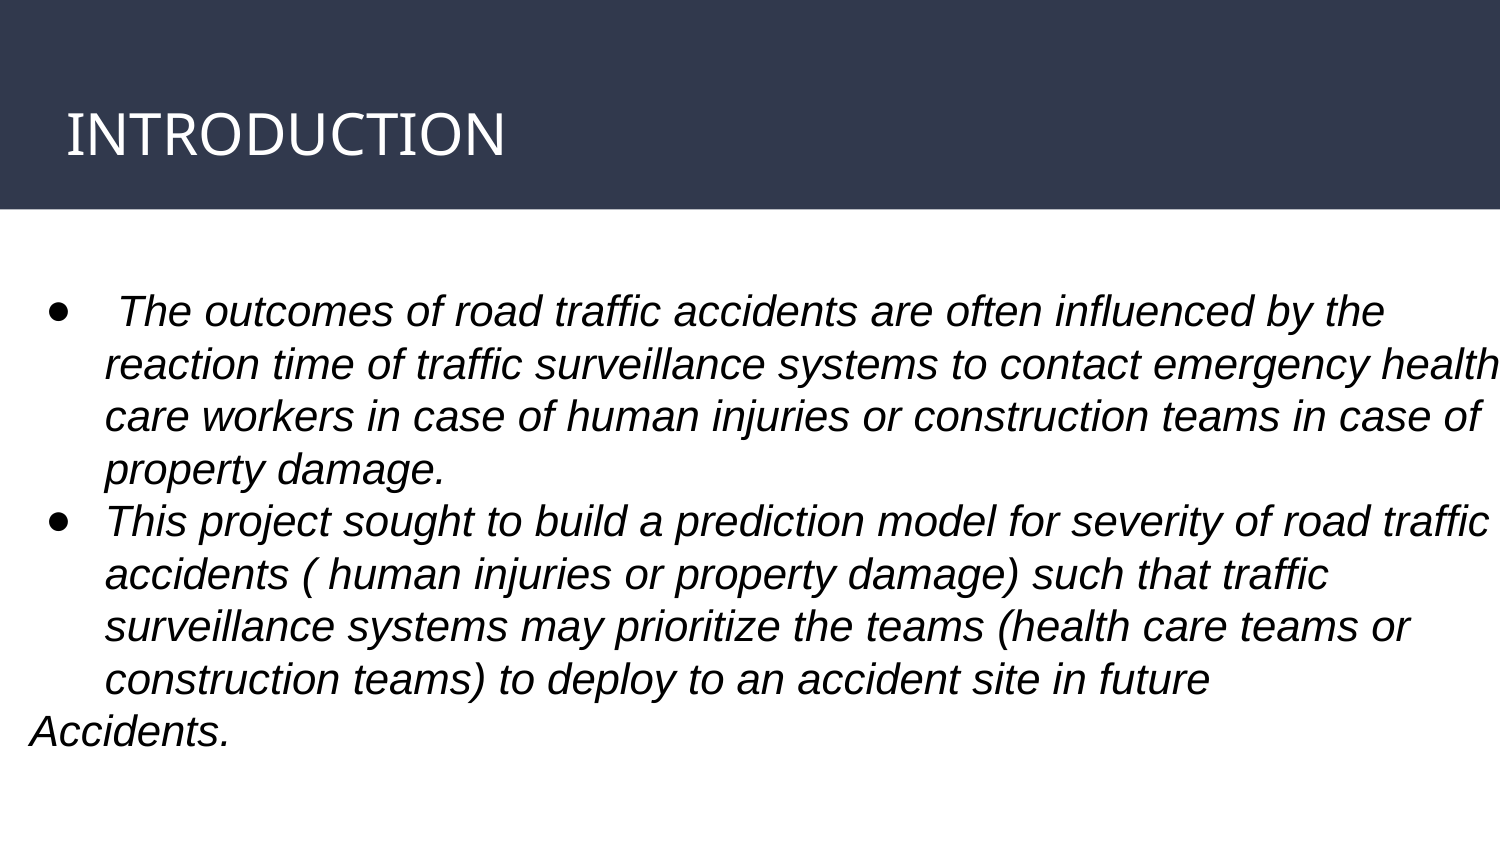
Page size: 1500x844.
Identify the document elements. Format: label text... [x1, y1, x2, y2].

title INTRODUCTION [51, 82, 1449, 185]
text_box The outcomes of road traffic accidents are often influenced by the reaction time of traffic surveillance systems to contact emergency health care workers in case of human injuries or construction teams in case of property damage. This project sought to build a prediction model for severity of road traffic accidents ( human injuries or property damage) such that traffic surveillance systems may prioritize the teams (health care teams or construction teams) to deploy to an accident site in future Accidents. [14, 215, 1500, 844]
